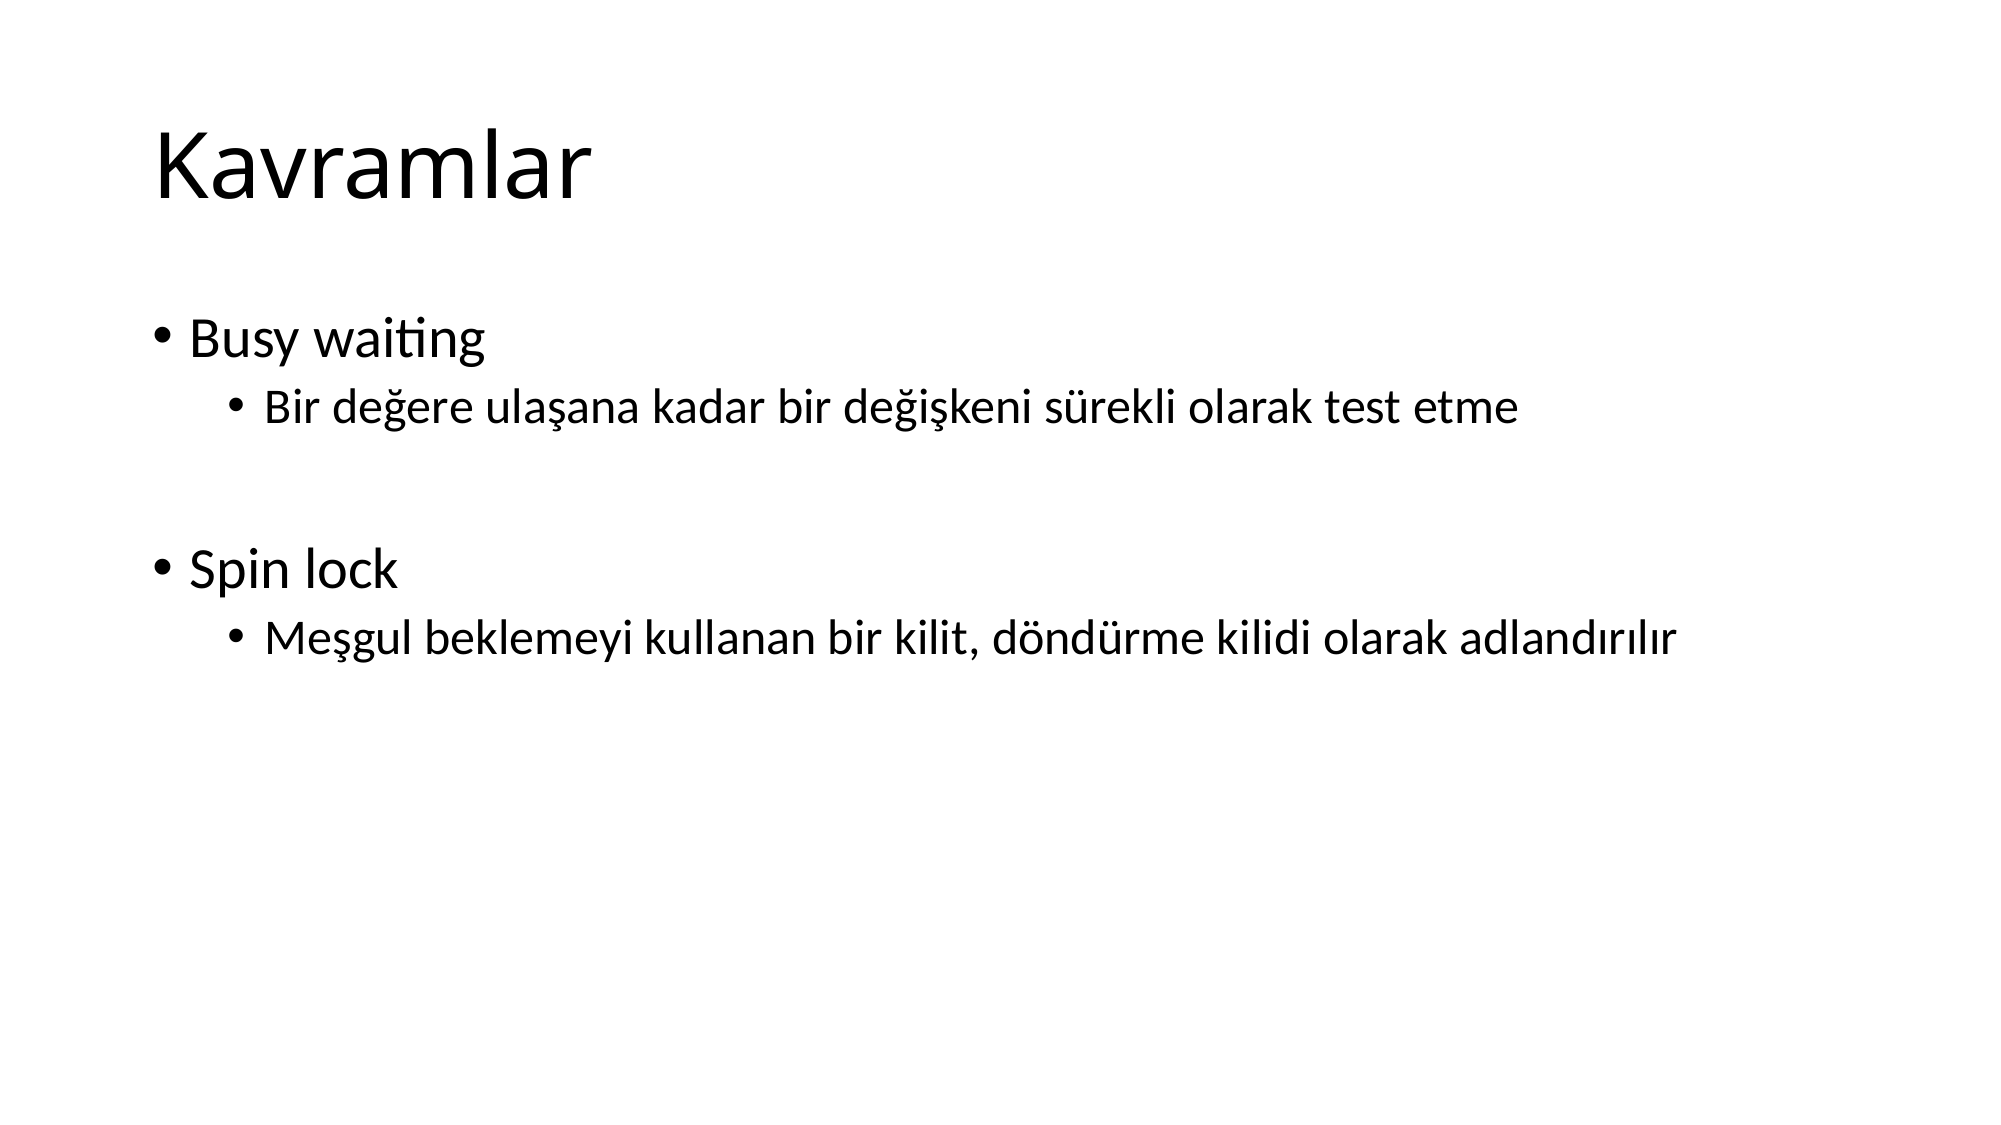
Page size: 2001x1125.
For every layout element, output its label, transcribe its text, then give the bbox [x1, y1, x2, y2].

list Busy waiting Bir değere ulaşana kadar bir değişkeni sürekli olarak test etme Spin lock Meşgul beklemeyi kullanan bir kilit, döndürme kilidi olarak adlandırılır [137, 299, 1863, 1068]
title Kavramlar [137, 59, 1863, 278]
